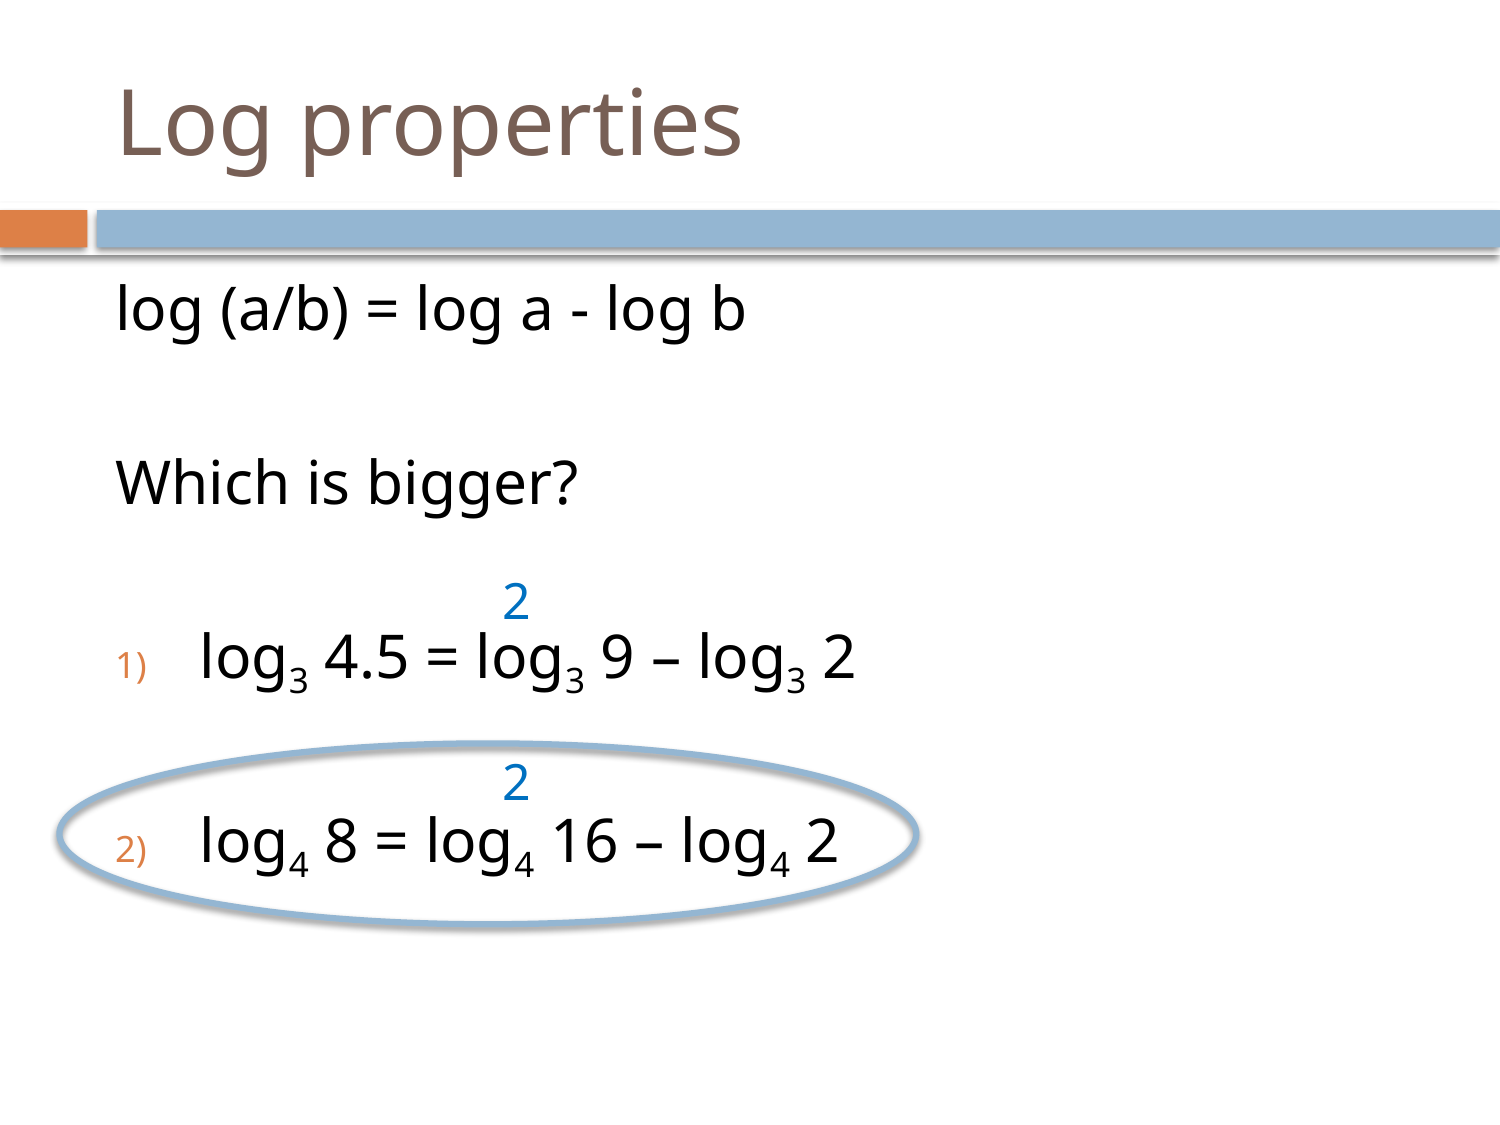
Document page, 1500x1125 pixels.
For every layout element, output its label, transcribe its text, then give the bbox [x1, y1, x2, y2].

text_box 2 [487, 562, 547, 638]
title Log properties [100, 37, 1438, 200]
text_box [58, 742, 918, 926]
list log (a/b) = log a - log b Which is bigger? log3 4.5 = log3 9 – log3 2 log4 8 = log4 16 – log4 2 [100, 262, 1438, 1000]
